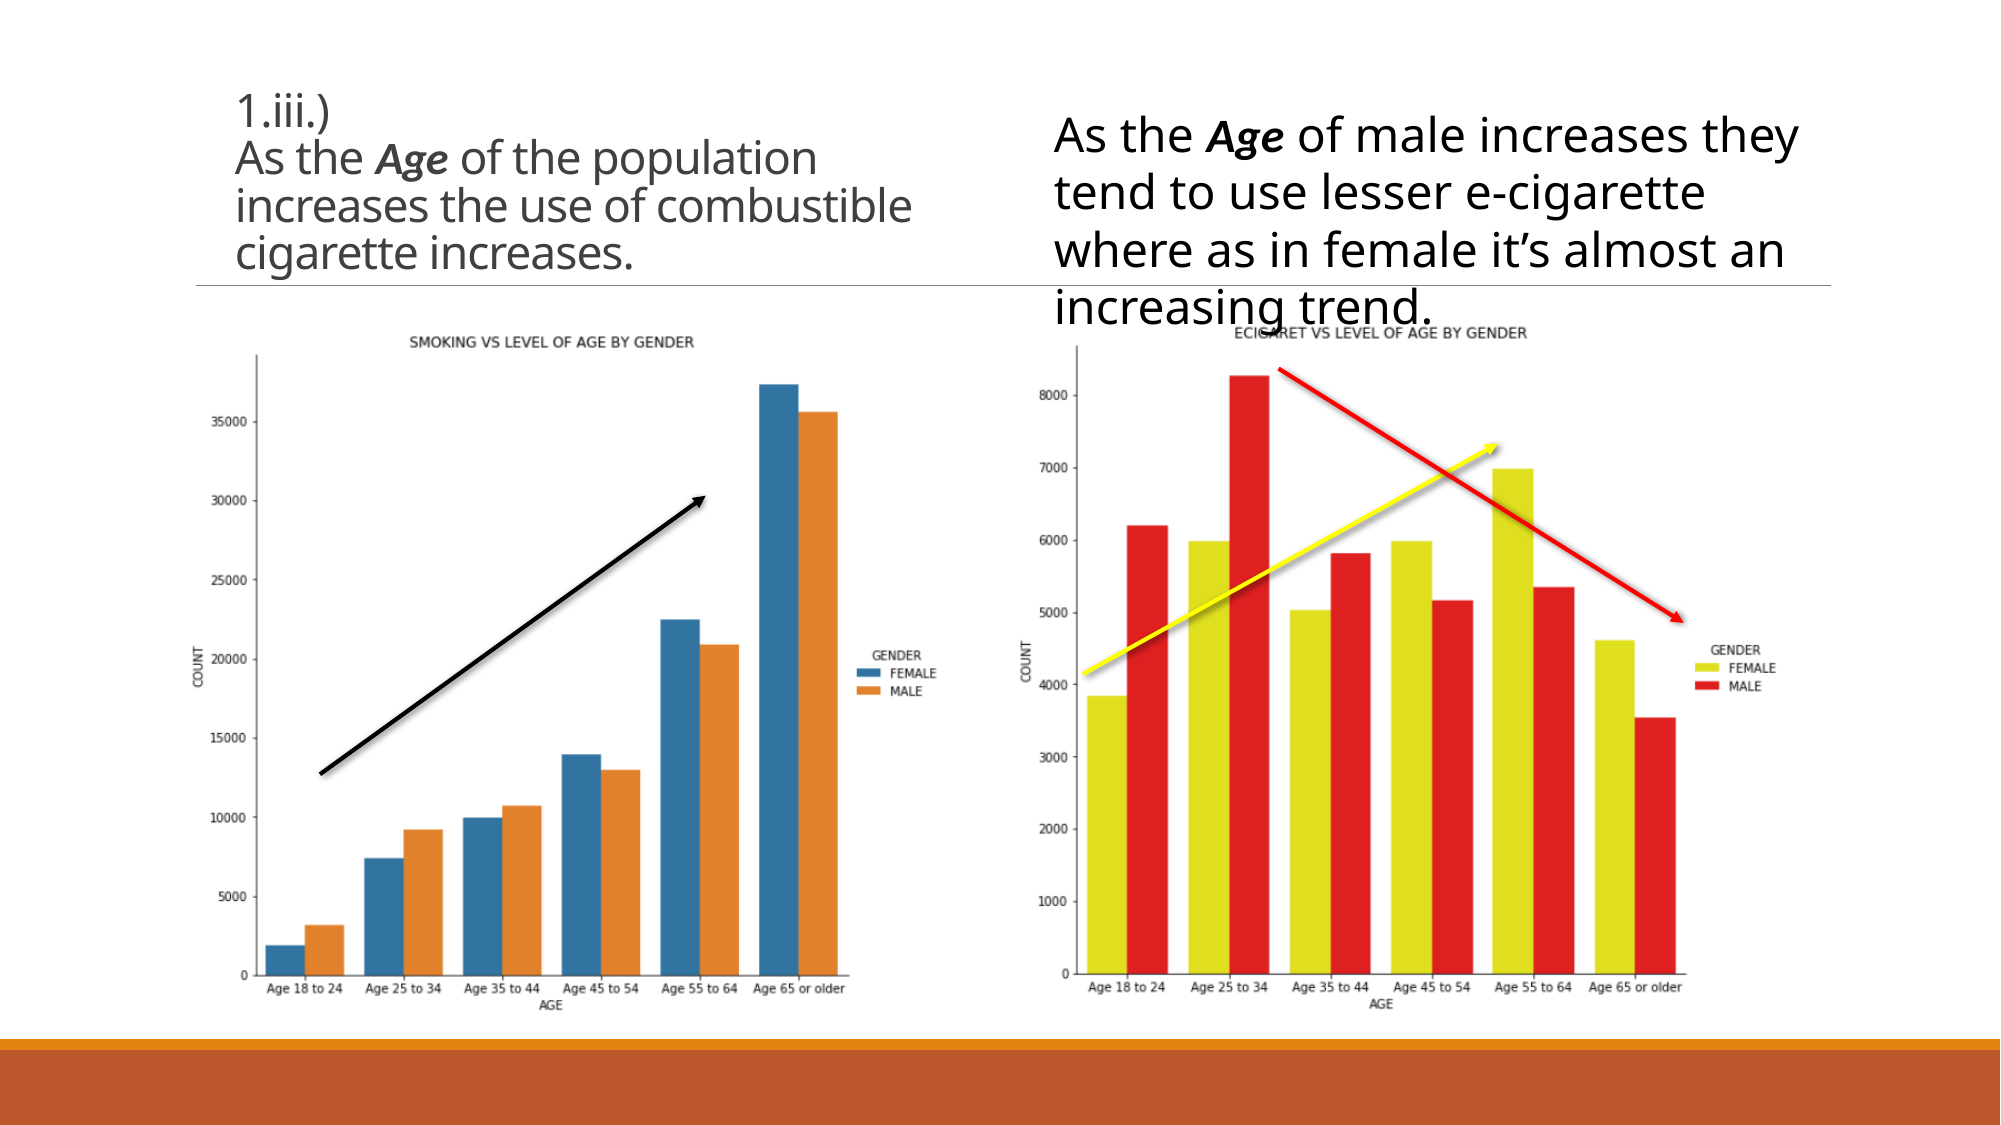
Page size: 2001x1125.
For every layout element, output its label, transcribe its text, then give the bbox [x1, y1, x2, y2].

text_box As the Age of male increases they tend to use lesser e-cigarette where as in female it’s almost an increasing trend. [1039, 97, 1870, 342]
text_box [1082, 443, 1499, 675]
picture [179, 316, 944, 1016]
title 1.iii.) As the Age of the population increases the use of combustible cigarette increases. [219, 59, 932, 287]
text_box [319, 495, 707, 775]
picture [1012, 316, 1790, 1016]
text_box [1277, 367, 1685, 624]
